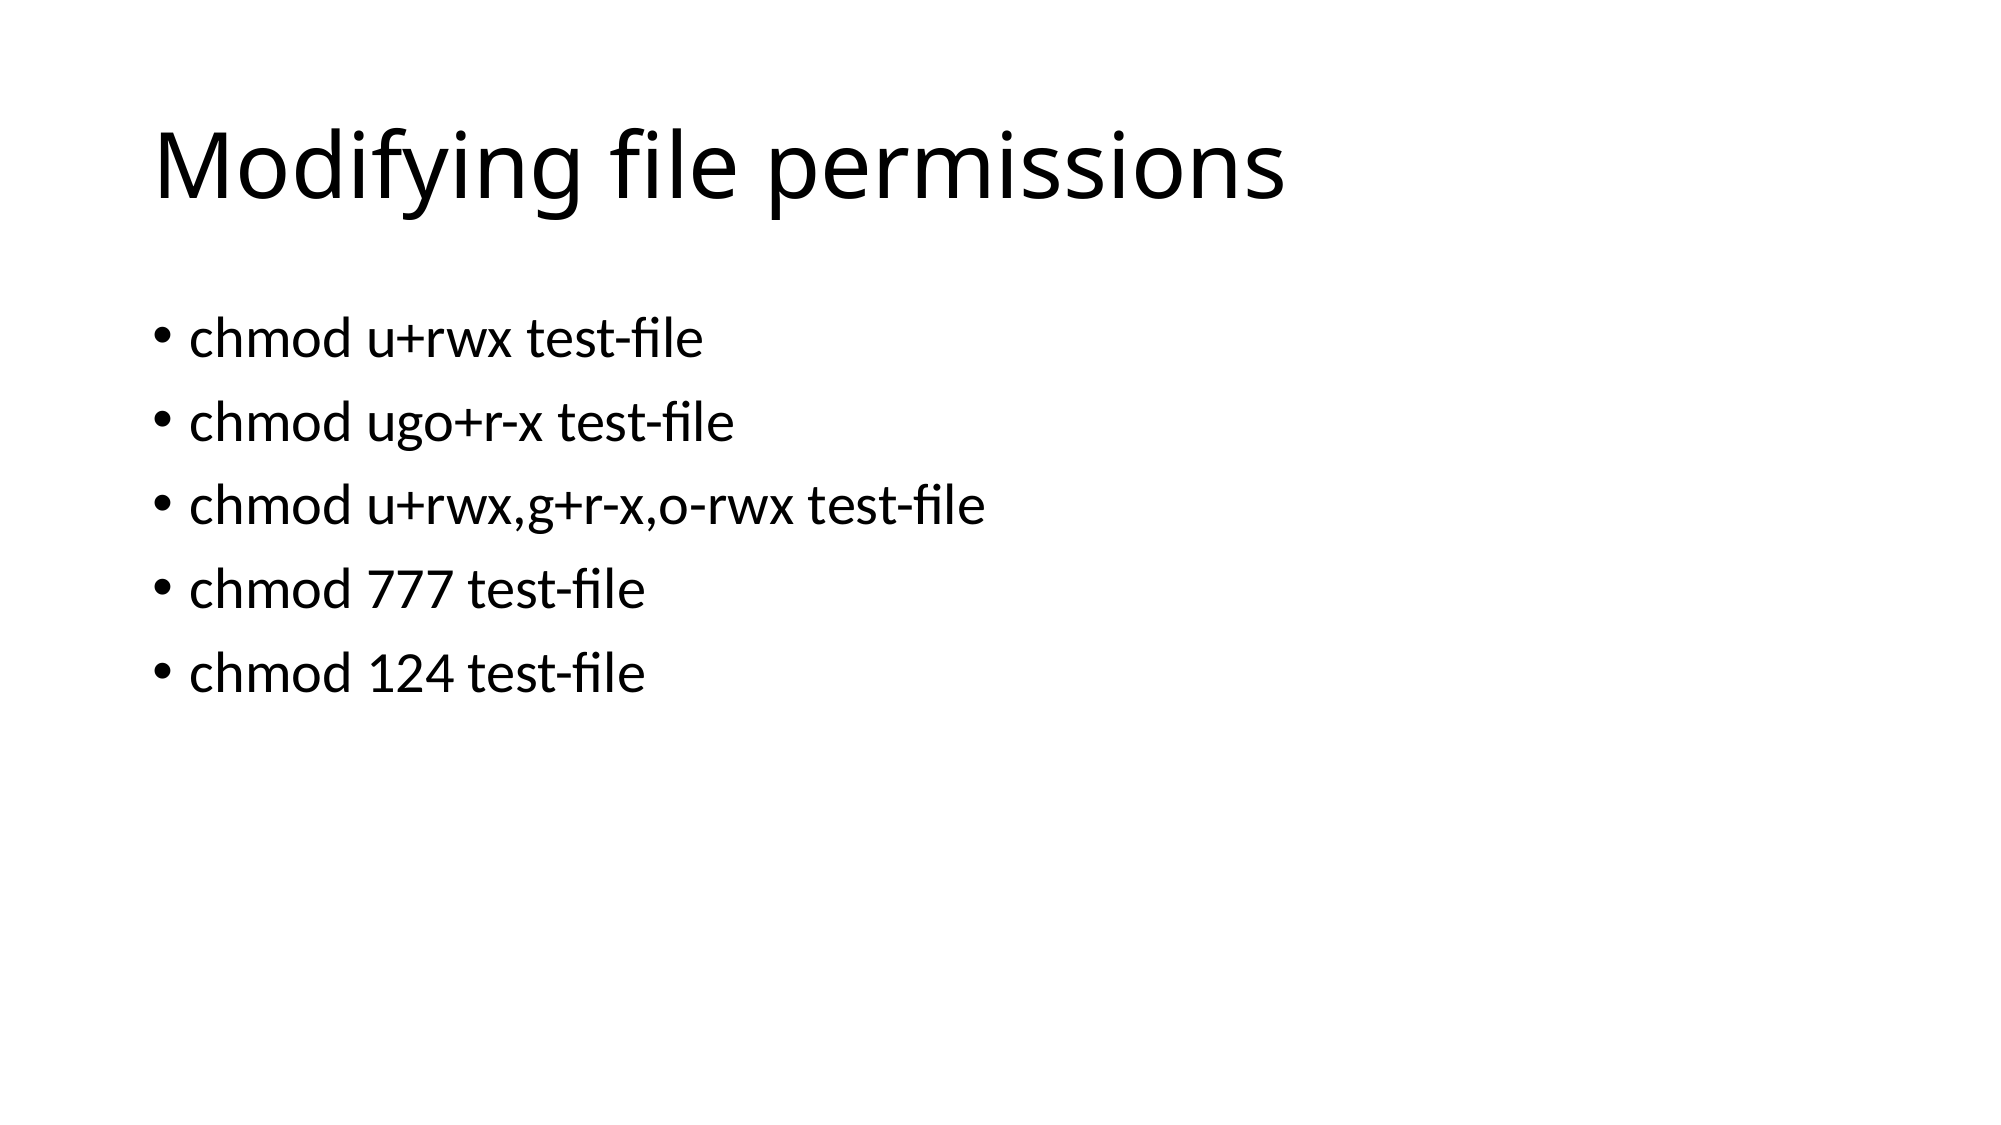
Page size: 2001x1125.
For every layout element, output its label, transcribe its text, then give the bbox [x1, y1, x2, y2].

title Modifying file permissions [137, 59, 1863, 278]
list chmod u+rwx test-file chmod ugo+r-x test-file chmod u+rwx,g+r-x,o-rwx test-file chmod 777 test-file chmod 124 test-file [137, 299, 1863, 1014]
